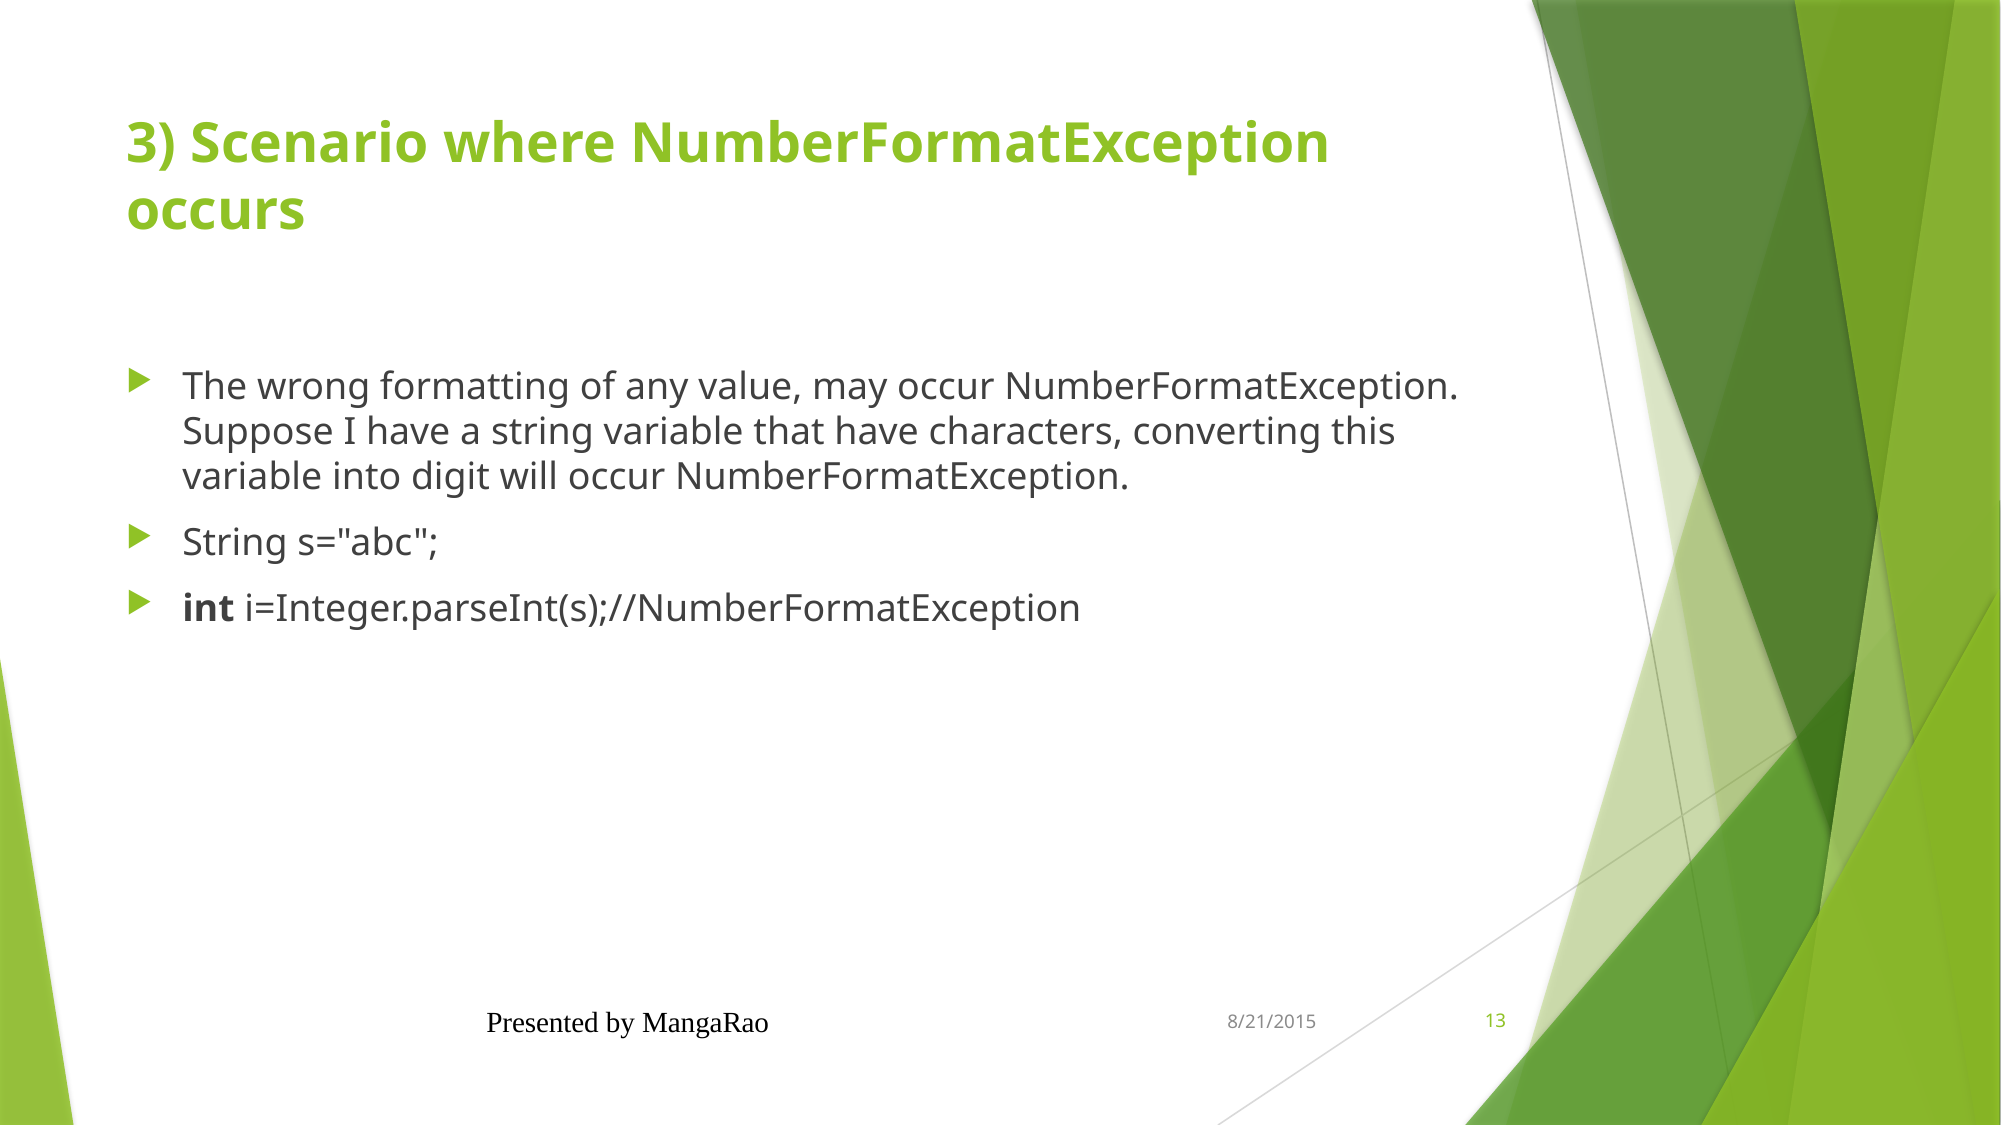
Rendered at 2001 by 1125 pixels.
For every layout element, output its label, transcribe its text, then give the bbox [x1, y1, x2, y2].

list The wrong formatting of any value, may occur NumberFormatException. Suppose I have a string variable that have characters, converting this variable into digit will occur NumberFormatException. String s="abc"; int i=Integer.parseInt(s);//NumberFormatException [111, 354, 1522, 992]
slide_number 13 [1409, 991, 1522, 1051]
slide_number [1181, 991, 1332, 1051]
footer Presented by MangaRao [111, 991, 1145, 1051]
title 3) Scenario where NumberFormatException occurs [111, 99, 1522, 317]
